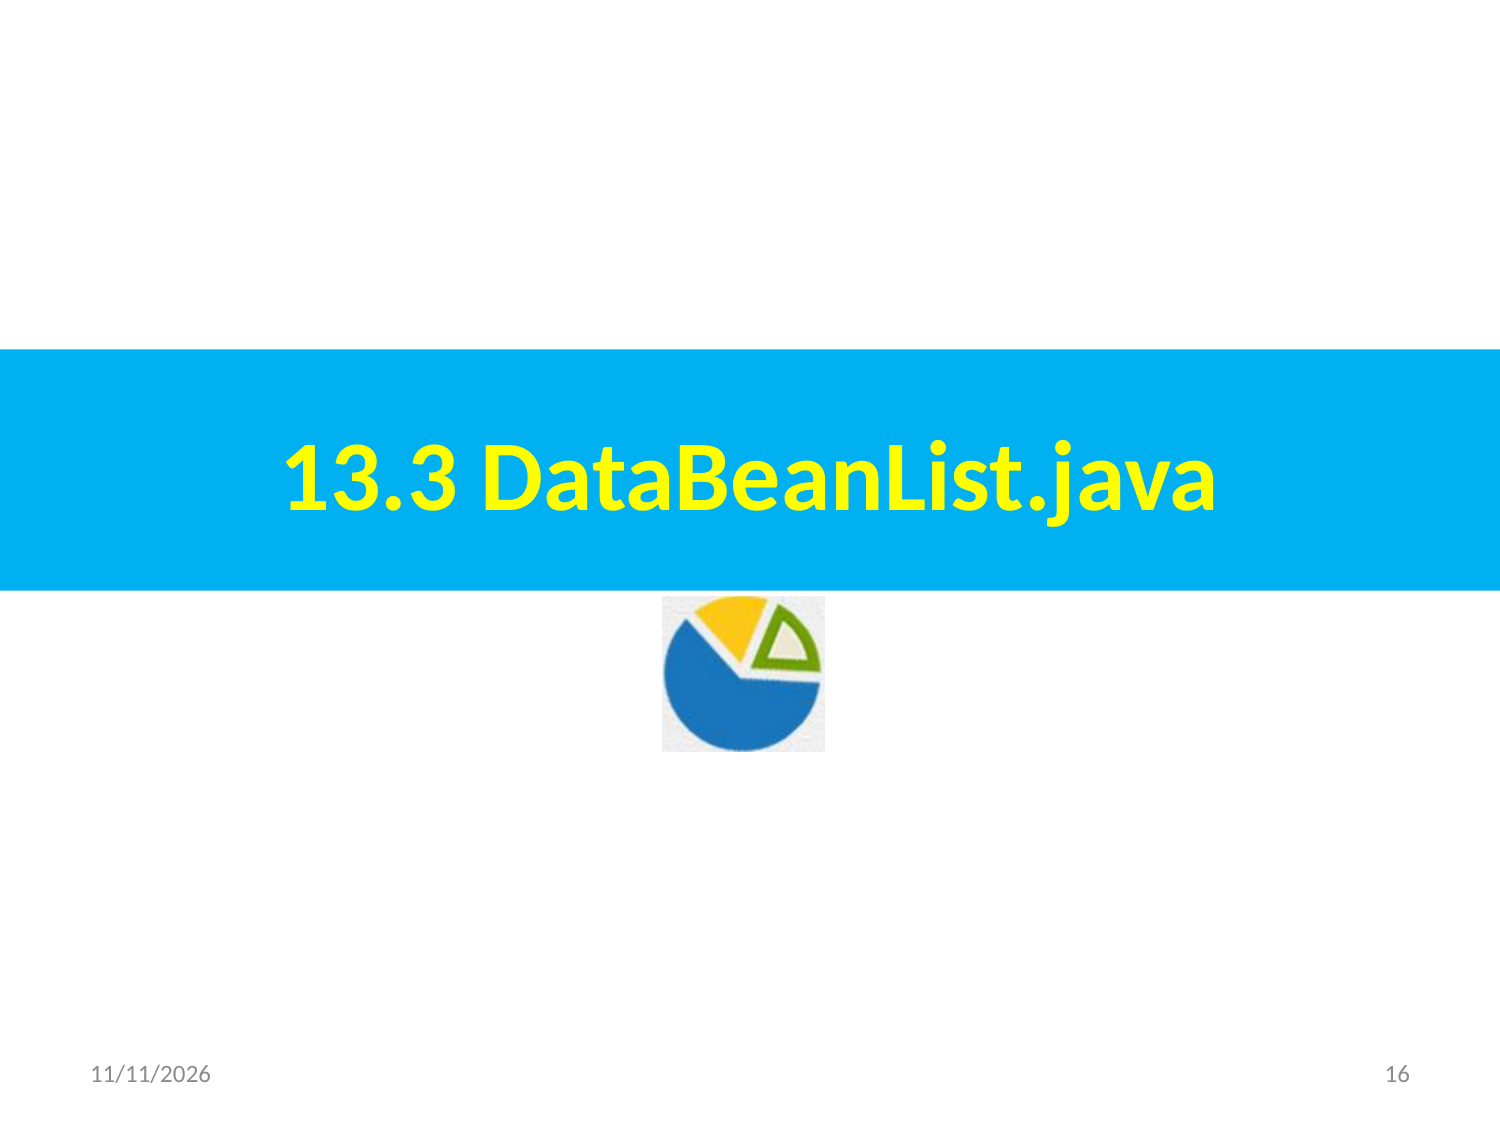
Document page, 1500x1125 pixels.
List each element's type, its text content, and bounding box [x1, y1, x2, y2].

title 13.3 DataBeanList.java [0, 349, 1500, 591]
slide_number 16 [1074, 1042, 1425, 1103]
picture [662, 595, 826, 752]
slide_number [75, 1042, 425, 1103]
